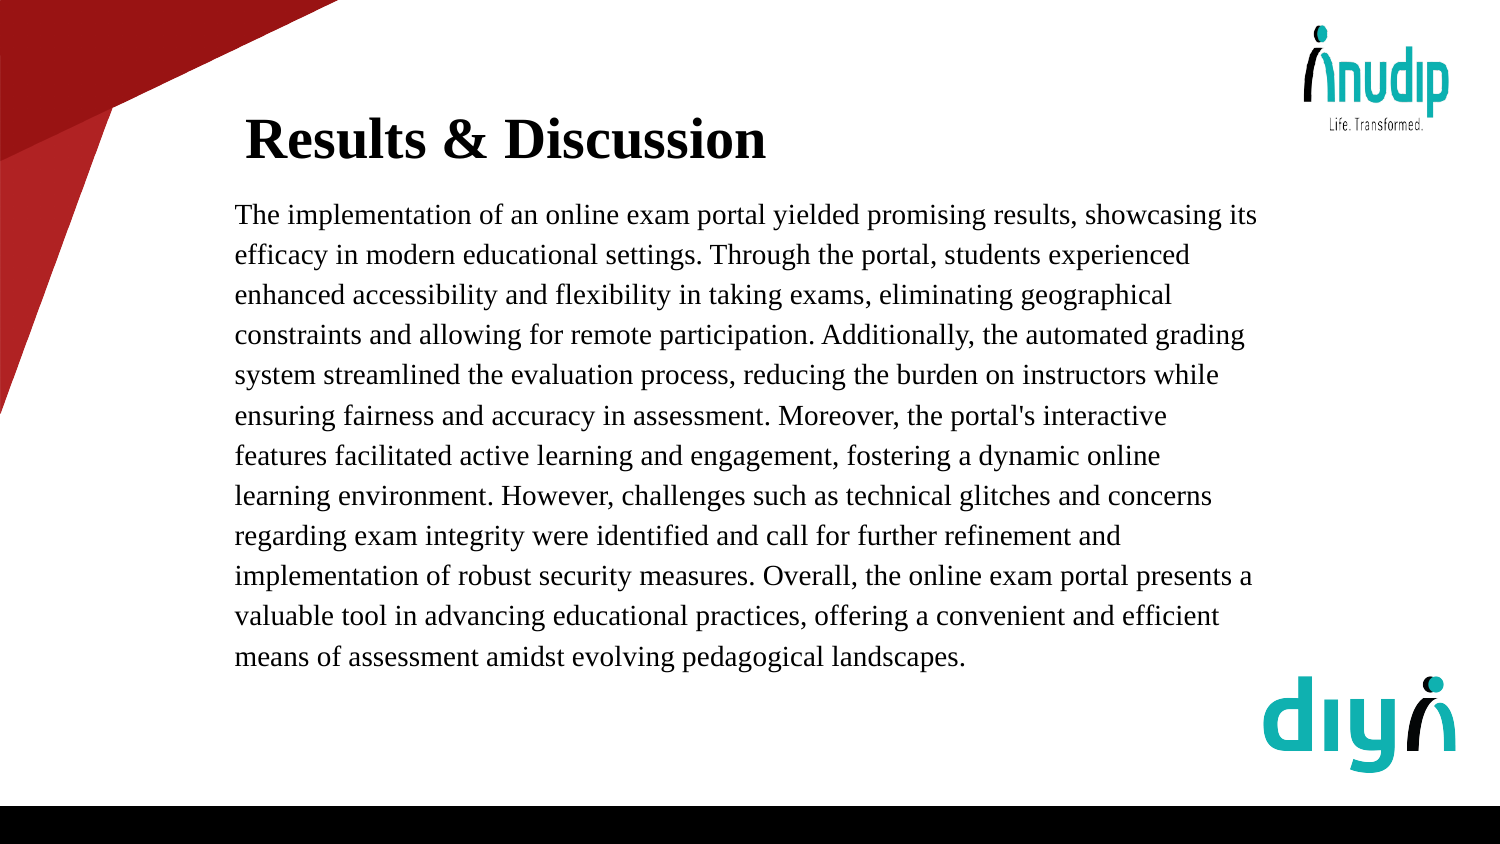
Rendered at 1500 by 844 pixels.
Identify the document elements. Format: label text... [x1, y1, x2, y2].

picture [1255, 665, 1465, 782]
picture [0, 0, 340, 414]
text_box [0, 806, 1500, 844]
list The implementation of an online exam portal yielded promising results, showcasing its efficacy in modern educational settings. Through the portal, students experienced enhanced accessibility and flexibility in taking exams, eliminating geographical constraints and allowing for remote participation. Additionally, the automated grading system streamlined the evaluation process, reducing the burden on instructors while ensuring fairness and accuracy in assessment. Moreover, the portal's interactive features facilitated active learning and engagement, fostering a dynamic online learning environment. However, challenges such as technical glitches and concerns regarding exam integrity were identified and call for further refinement and implementation of robust security measures. Overall, the online exam portal presents a valuable tool in advancing educational practices, offering a convenient and efficient means of assessment amidst evolving pedagogical landscapes. [219, 174, 1281, 617]
title Results & Discussion [343, 72, 1126, 174]
picture [1296, 21, 1452, 137]
